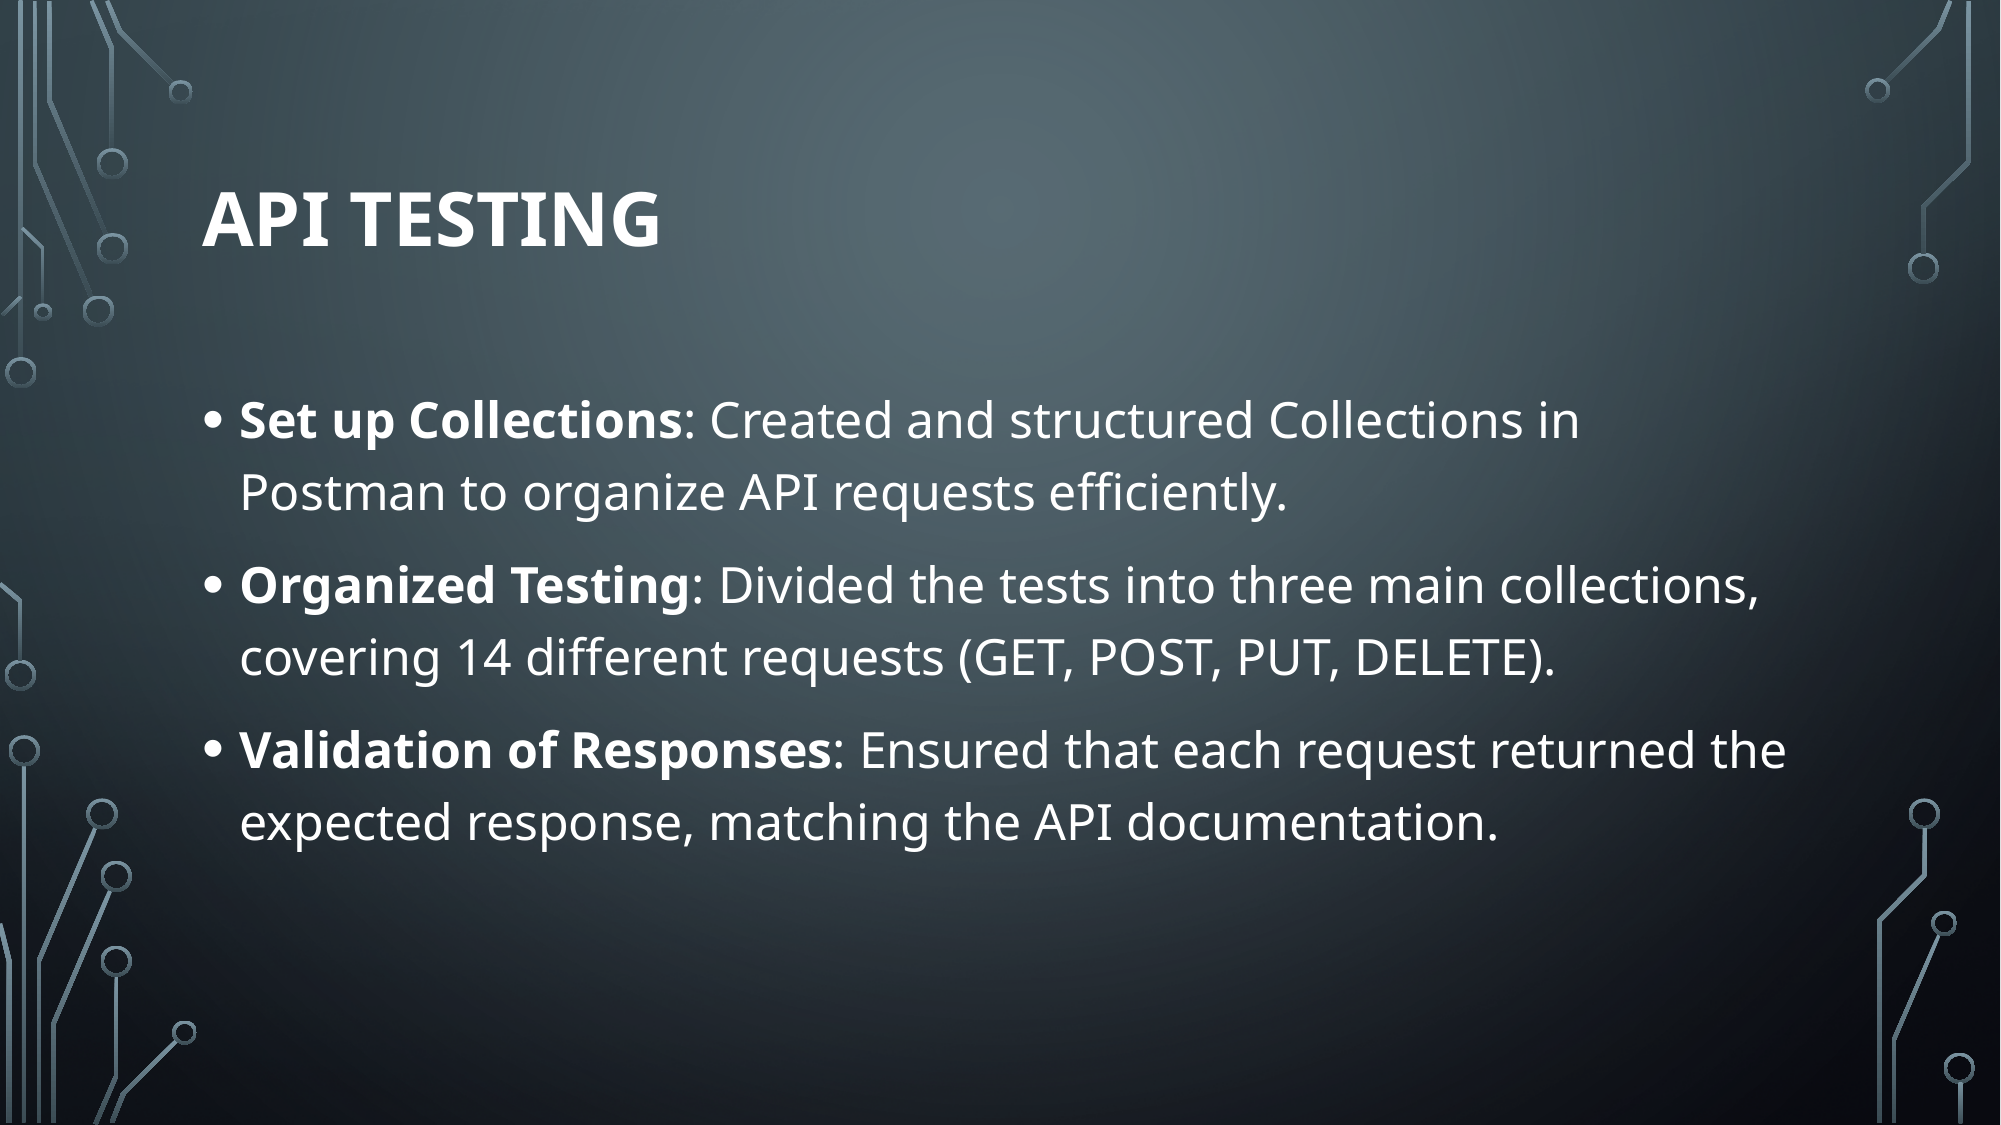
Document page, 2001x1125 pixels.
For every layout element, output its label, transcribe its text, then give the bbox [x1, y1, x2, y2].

title API testing [187, 101, 1813, 344]
list Set up Collections: Created and structured Collections in Postman to organize API requests efficiently. Organized Testing: Divided the tests into three main collections, covering 14 different requests (GET, POST, PUT, DELETE). Validation of Responses: Ensured that each request returned the expected response, matching the API documentation. [187, 369, 1813, 950]
